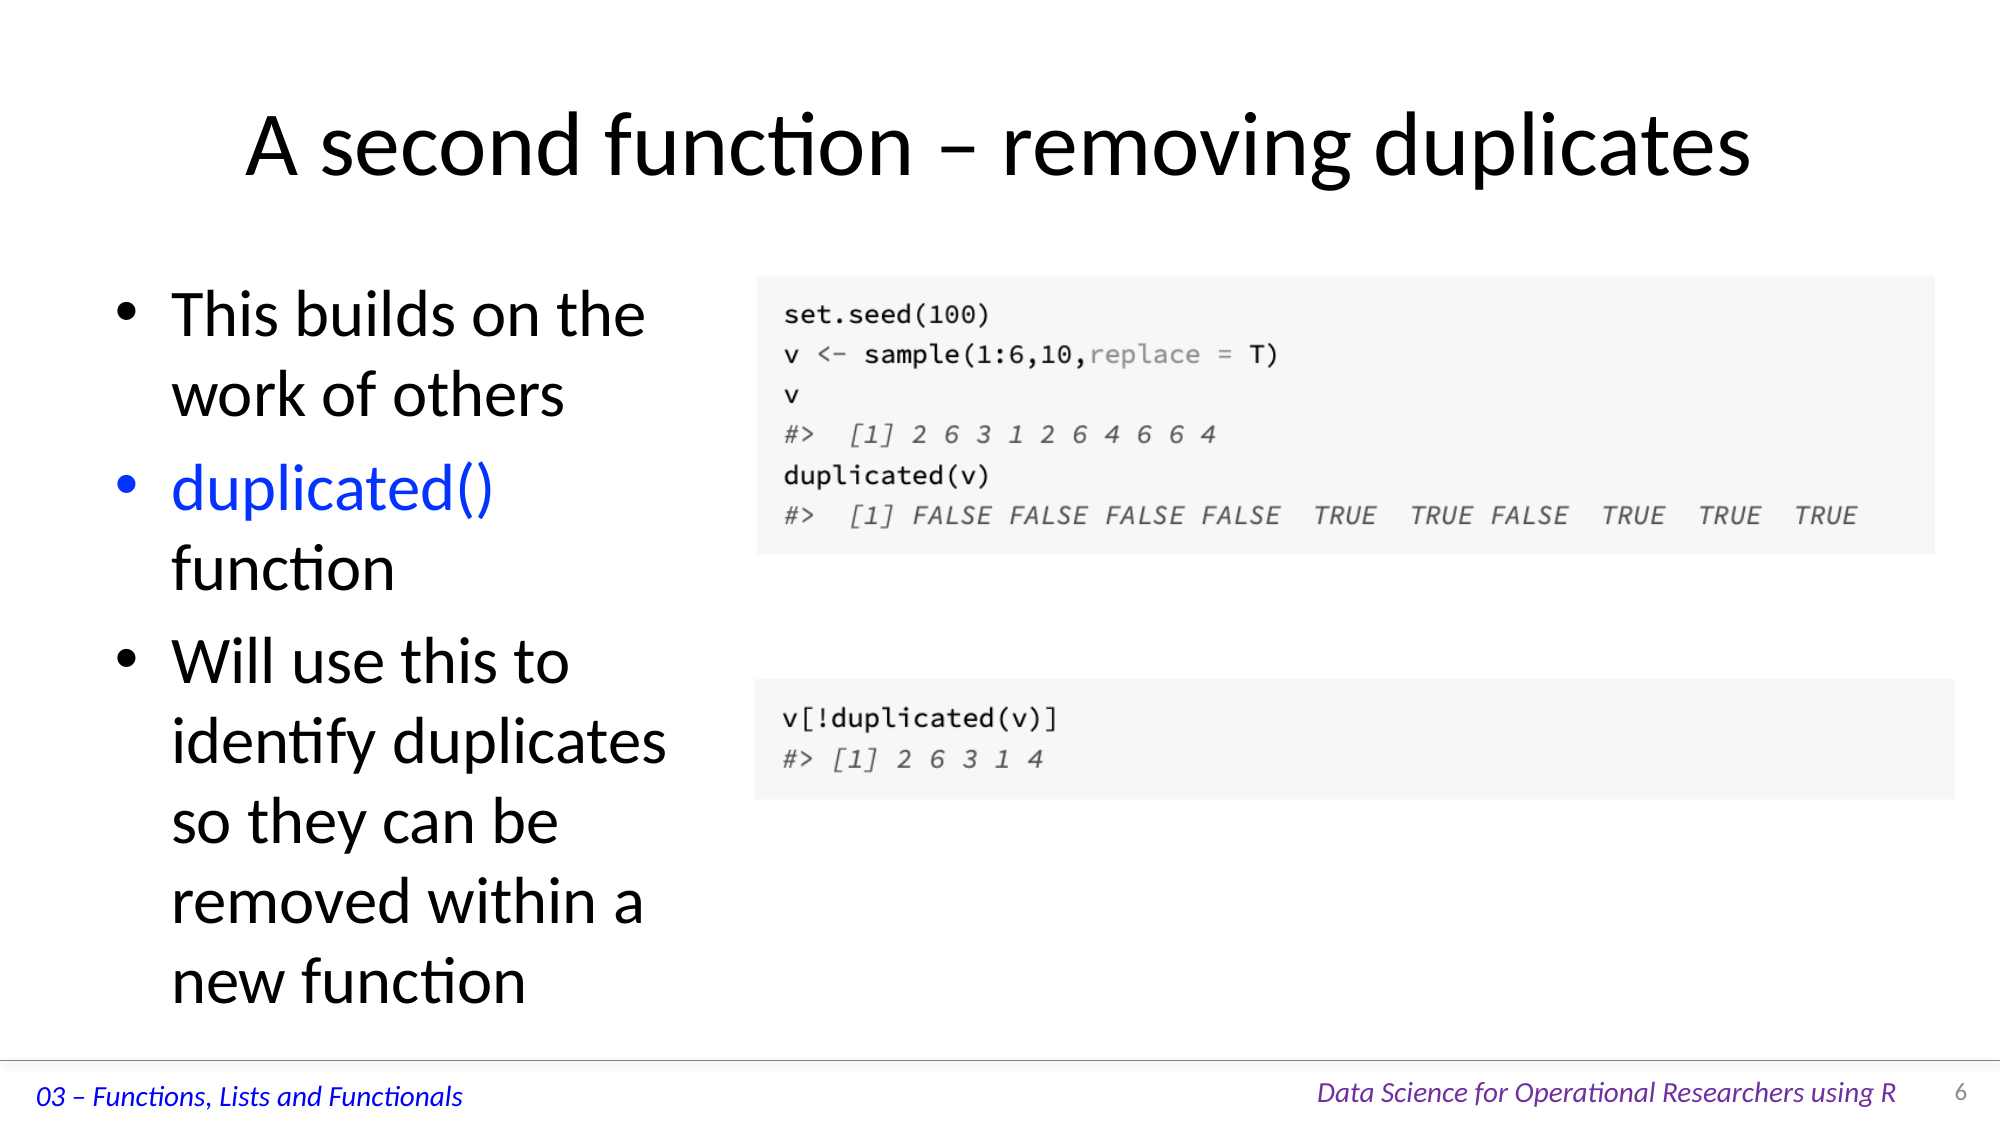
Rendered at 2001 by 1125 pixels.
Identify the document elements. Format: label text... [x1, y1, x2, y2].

picture [752, 673, 1955, 811]
slide_number 6 [1899, 1060, 1983, 1120]
title A second function – removing duplicates [99, 45, 1900, 233]
picture [752, 269, 1936, 563]
text_box This builds on the work of others duplicated() function Will use this to identify duplicates so they can be removed within a new function [99, 262, 725, 1027]
